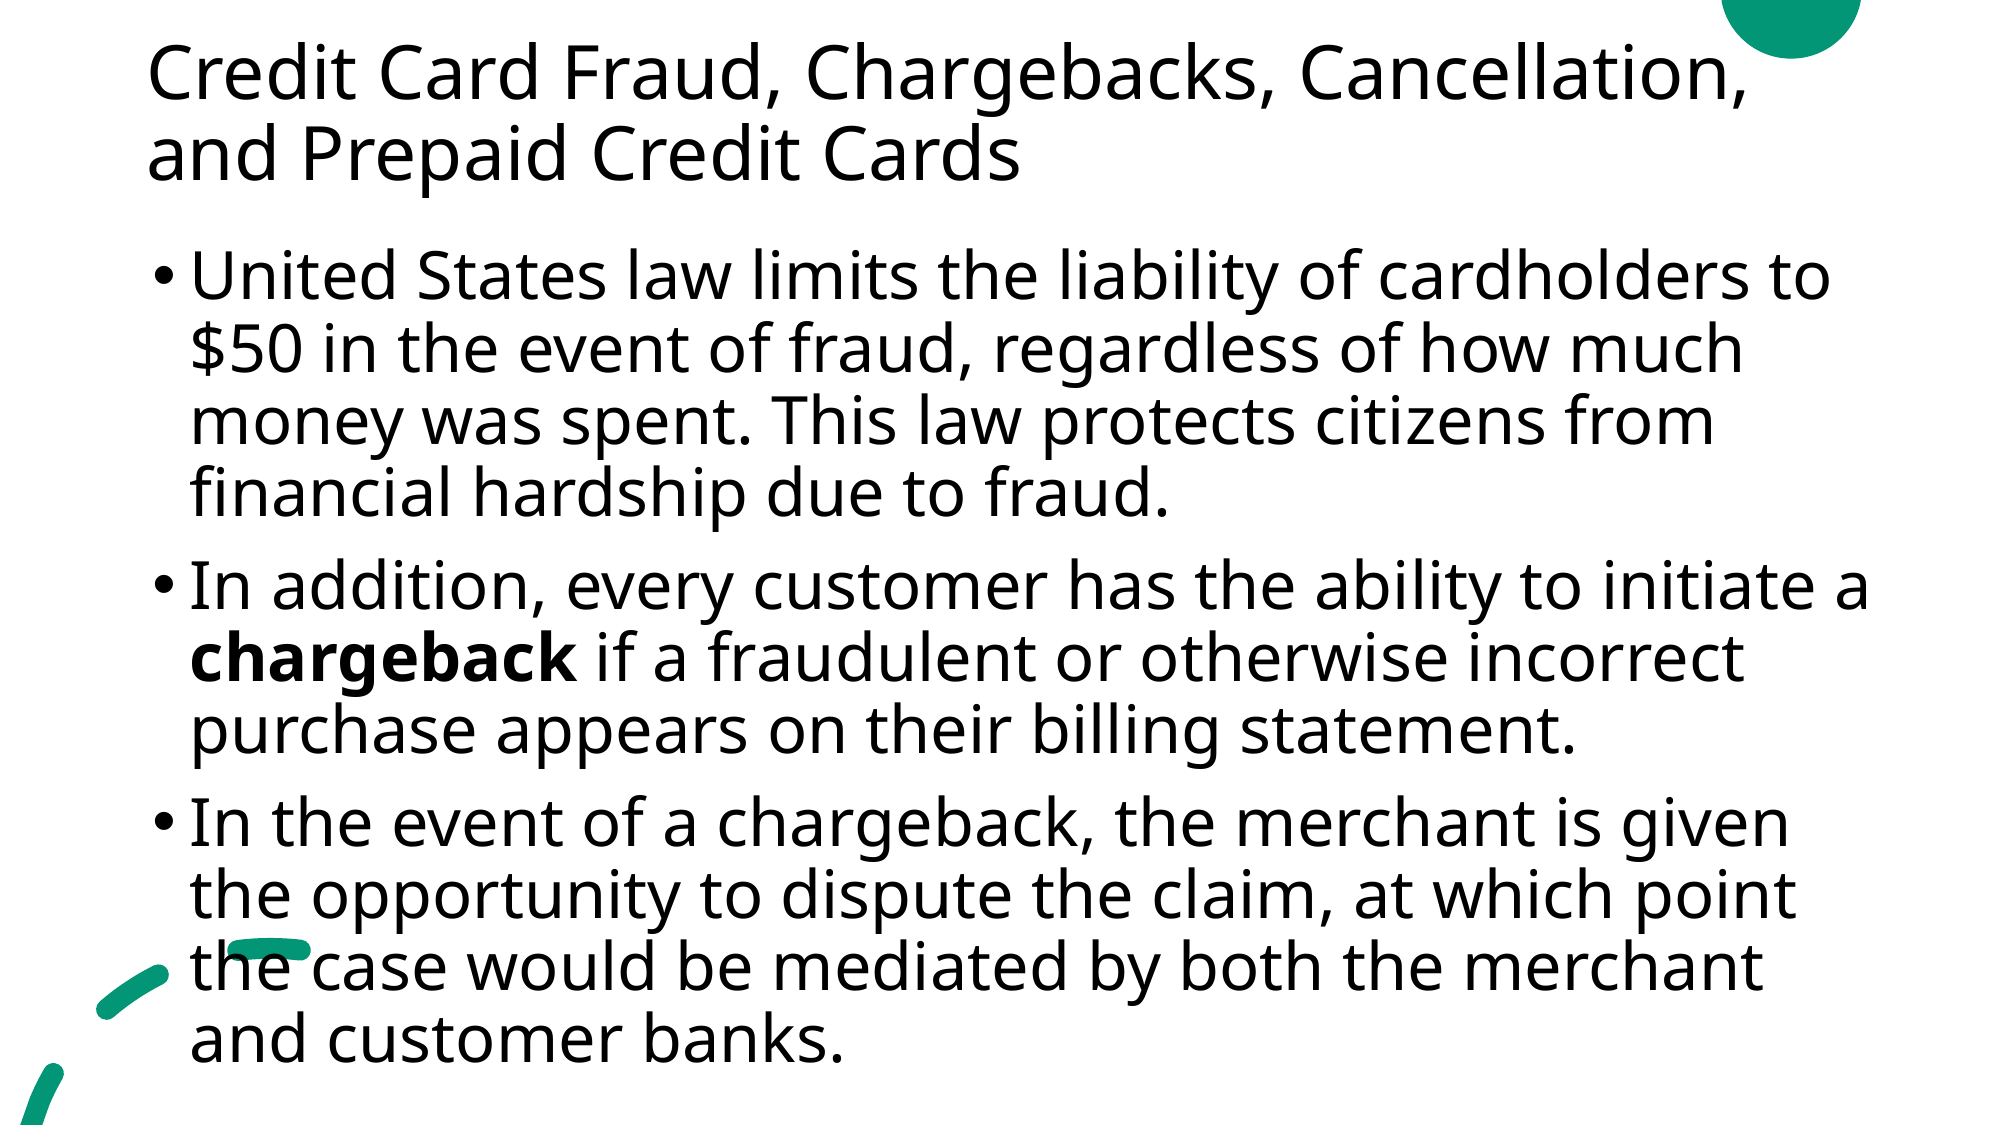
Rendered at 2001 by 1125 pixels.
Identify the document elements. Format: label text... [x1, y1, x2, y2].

list United States law limits the liability of cardholders to $50 in the event of fraud, regardless of how much money was spent. This law protects citizens from financial hardship due to fraud. In addition, every customer has the ability to initiate a chargeback if a fraudulent or otherwise incorrect purchase appears on their billing statement. In the event of a chargeback, the merchant is given the opportunity to dispute the claim, at which point the case would be mediated by both the merchant and customer banks. [137, 234, 1919, 1091]
title Credit Card Fraud, Chargebacks, Cancellation, and Prepaid Credit Cards [131, 34, 1813, 198]
